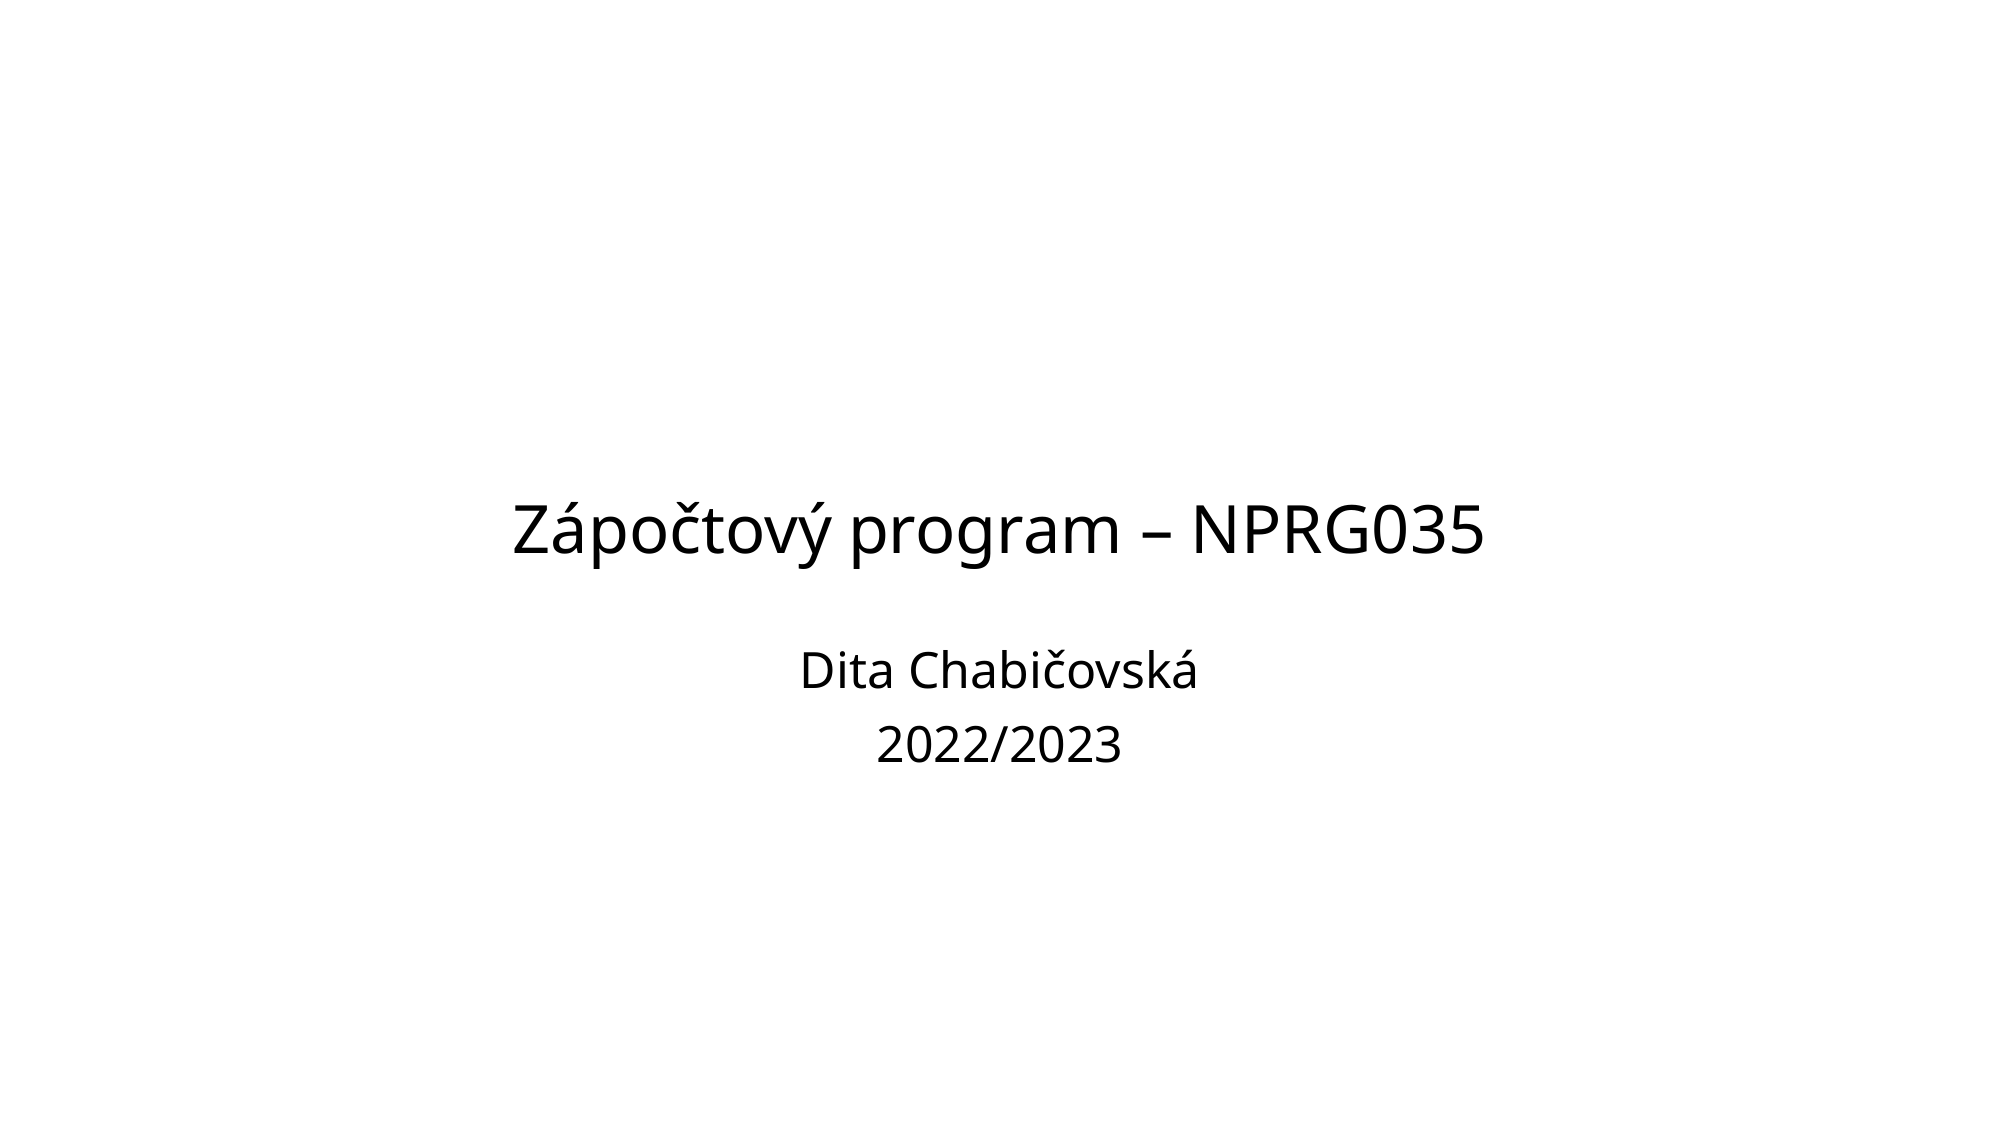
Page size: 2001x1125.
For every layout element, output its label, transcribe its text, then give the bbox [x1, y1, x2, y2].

subtitle Dita Chabičovská 2022/2023 [249, 637, 1750, 910]
title Zápočtový program – NPRG035 [249, 184, 1750, 576]
